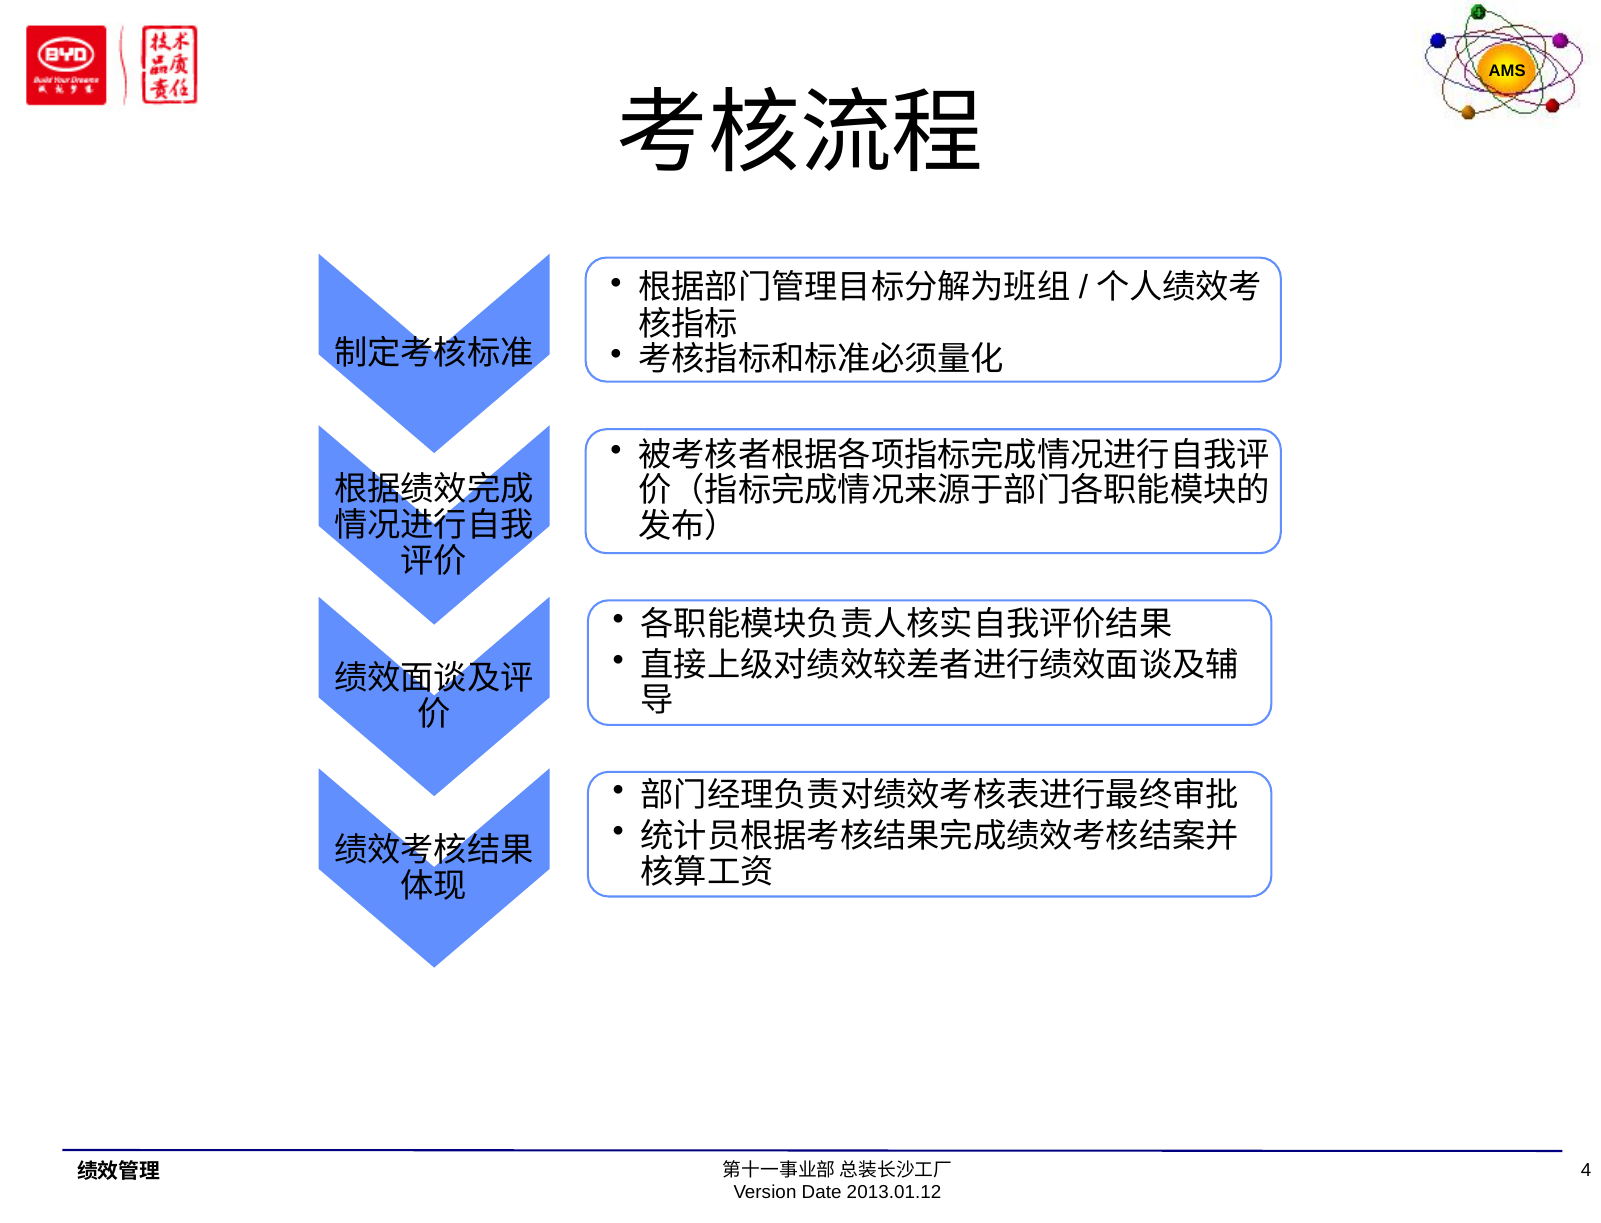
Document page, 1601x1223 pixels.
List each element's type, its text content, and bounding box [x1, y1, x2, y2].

title 考核流程 [110, 65, 1491, 213]
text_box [266, 255, 1334, 967]
picture [25, 10, 199, 118]
picture [1412, 0, 1600, 129]
